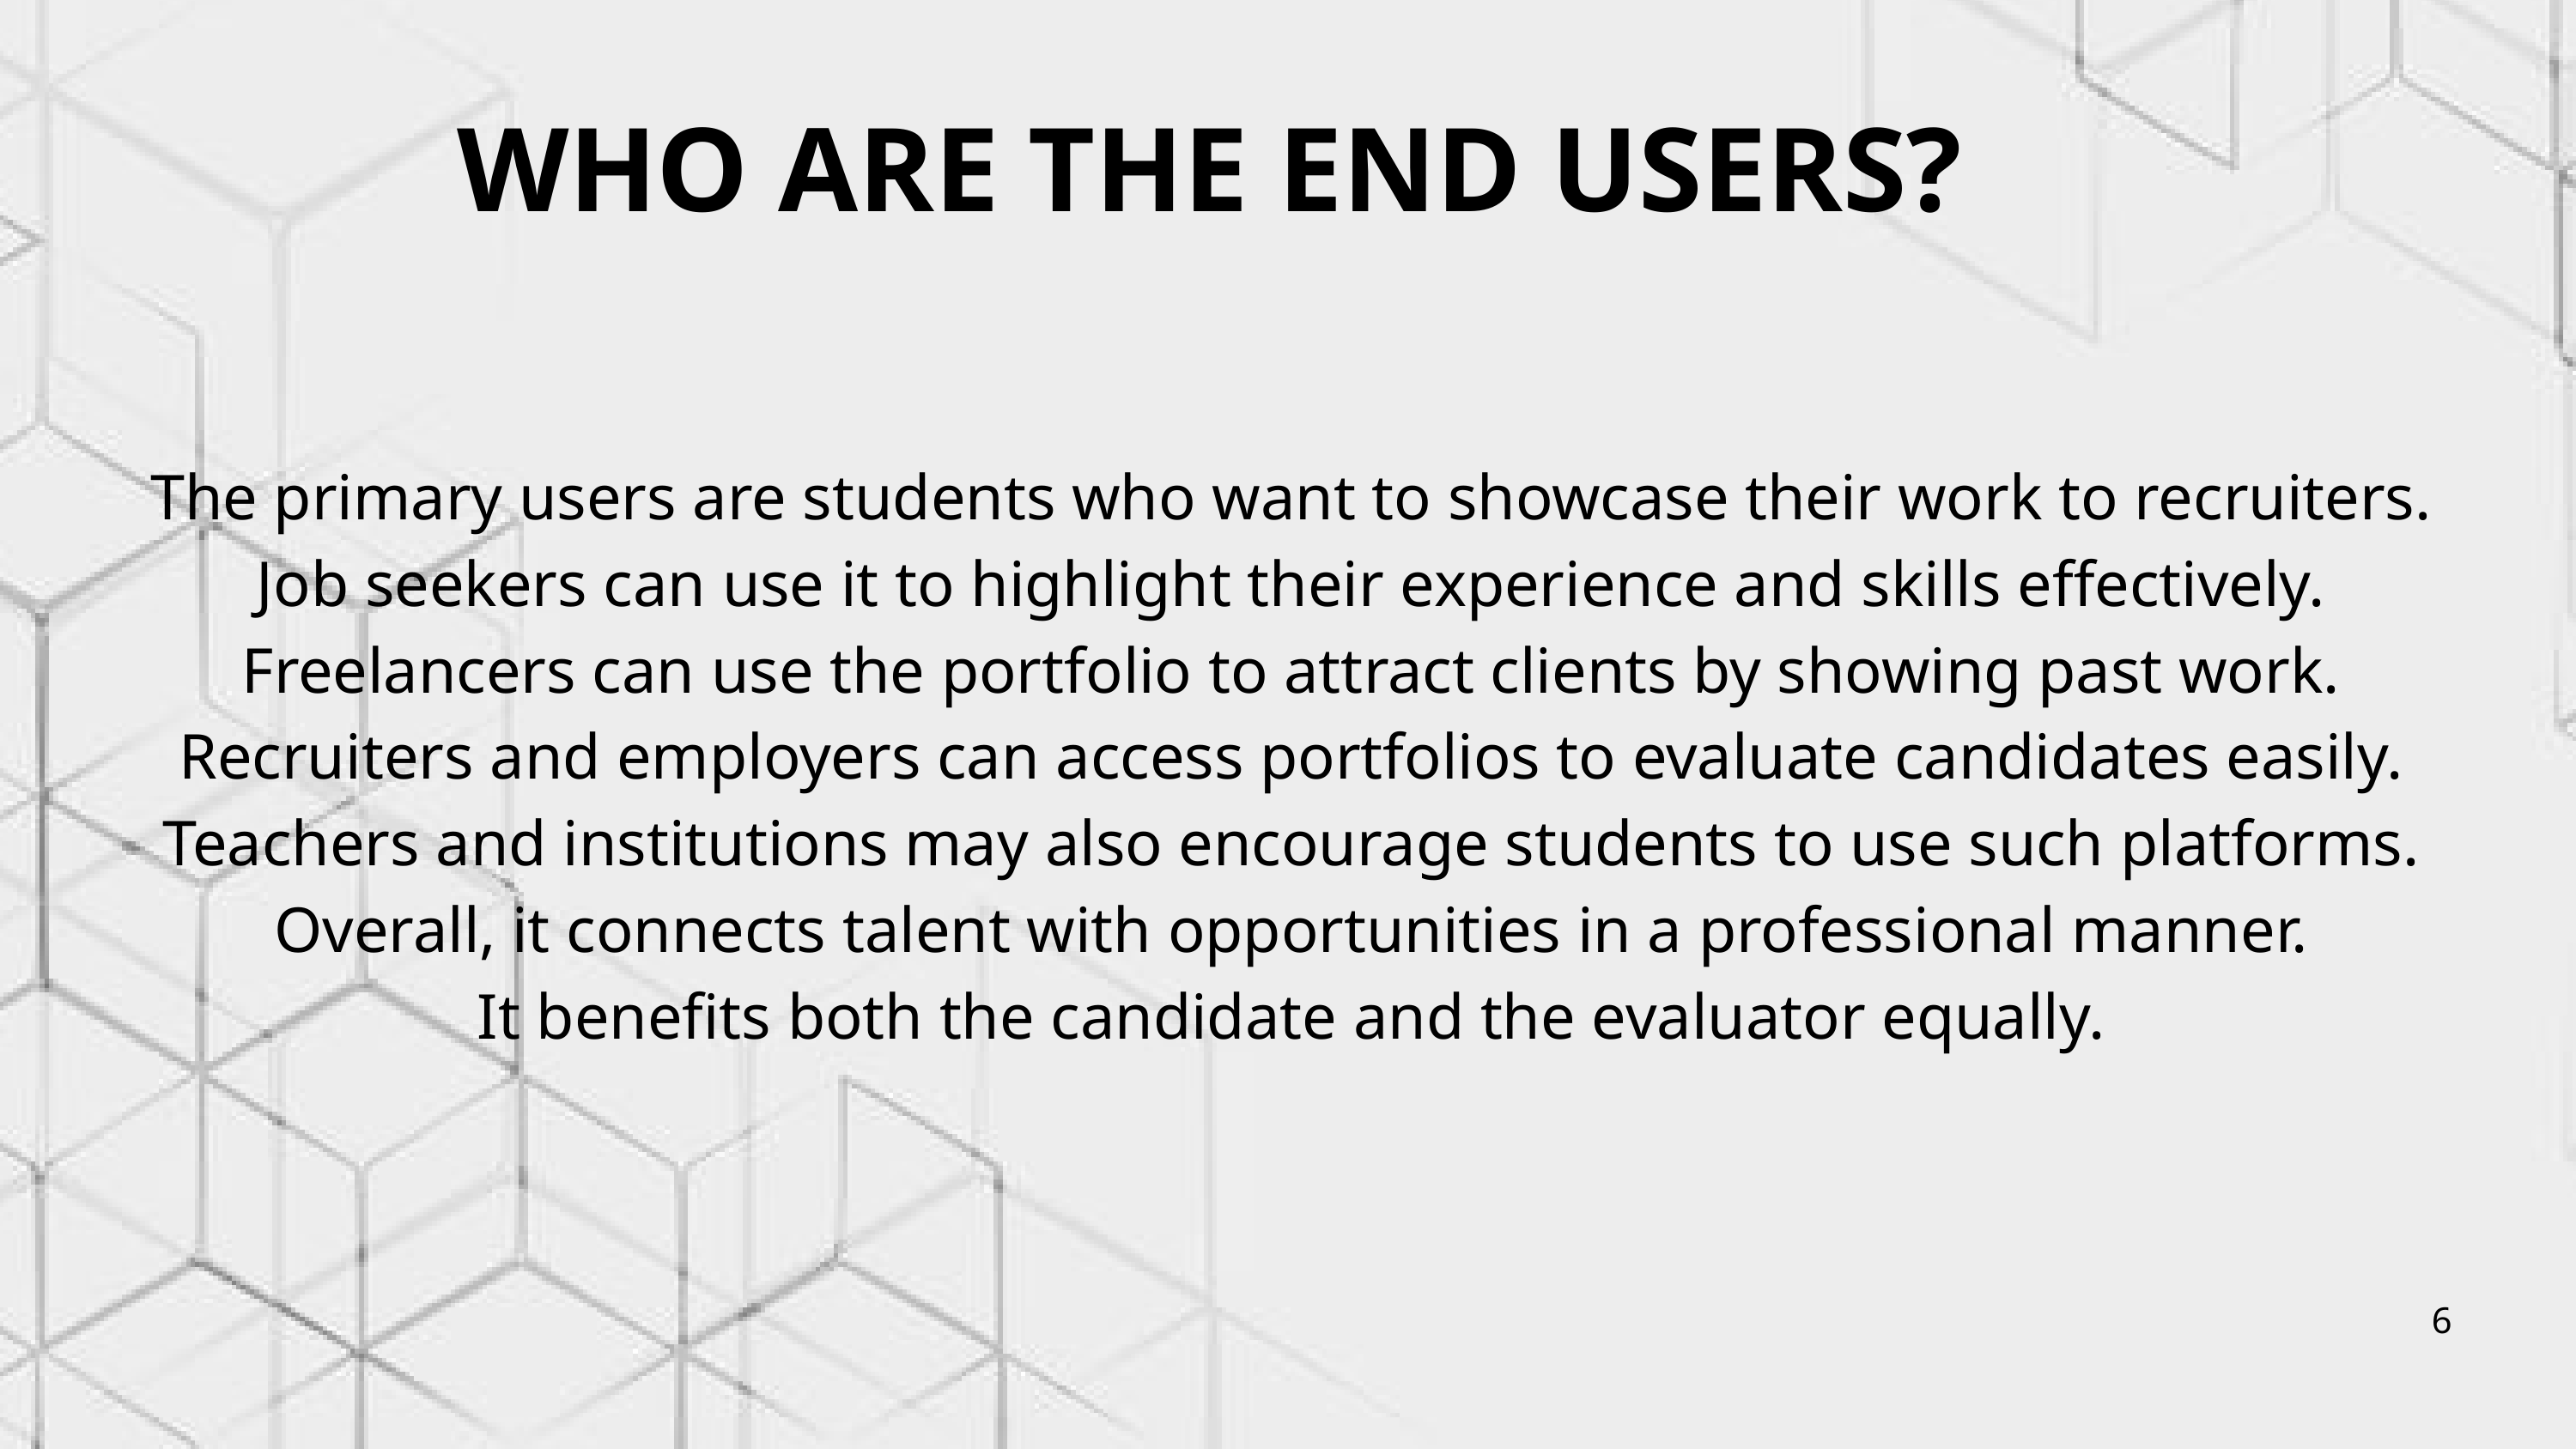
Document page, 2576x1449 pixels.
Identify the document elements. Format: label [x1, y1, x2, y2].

text_box [0, 0, 2576, 1449]
